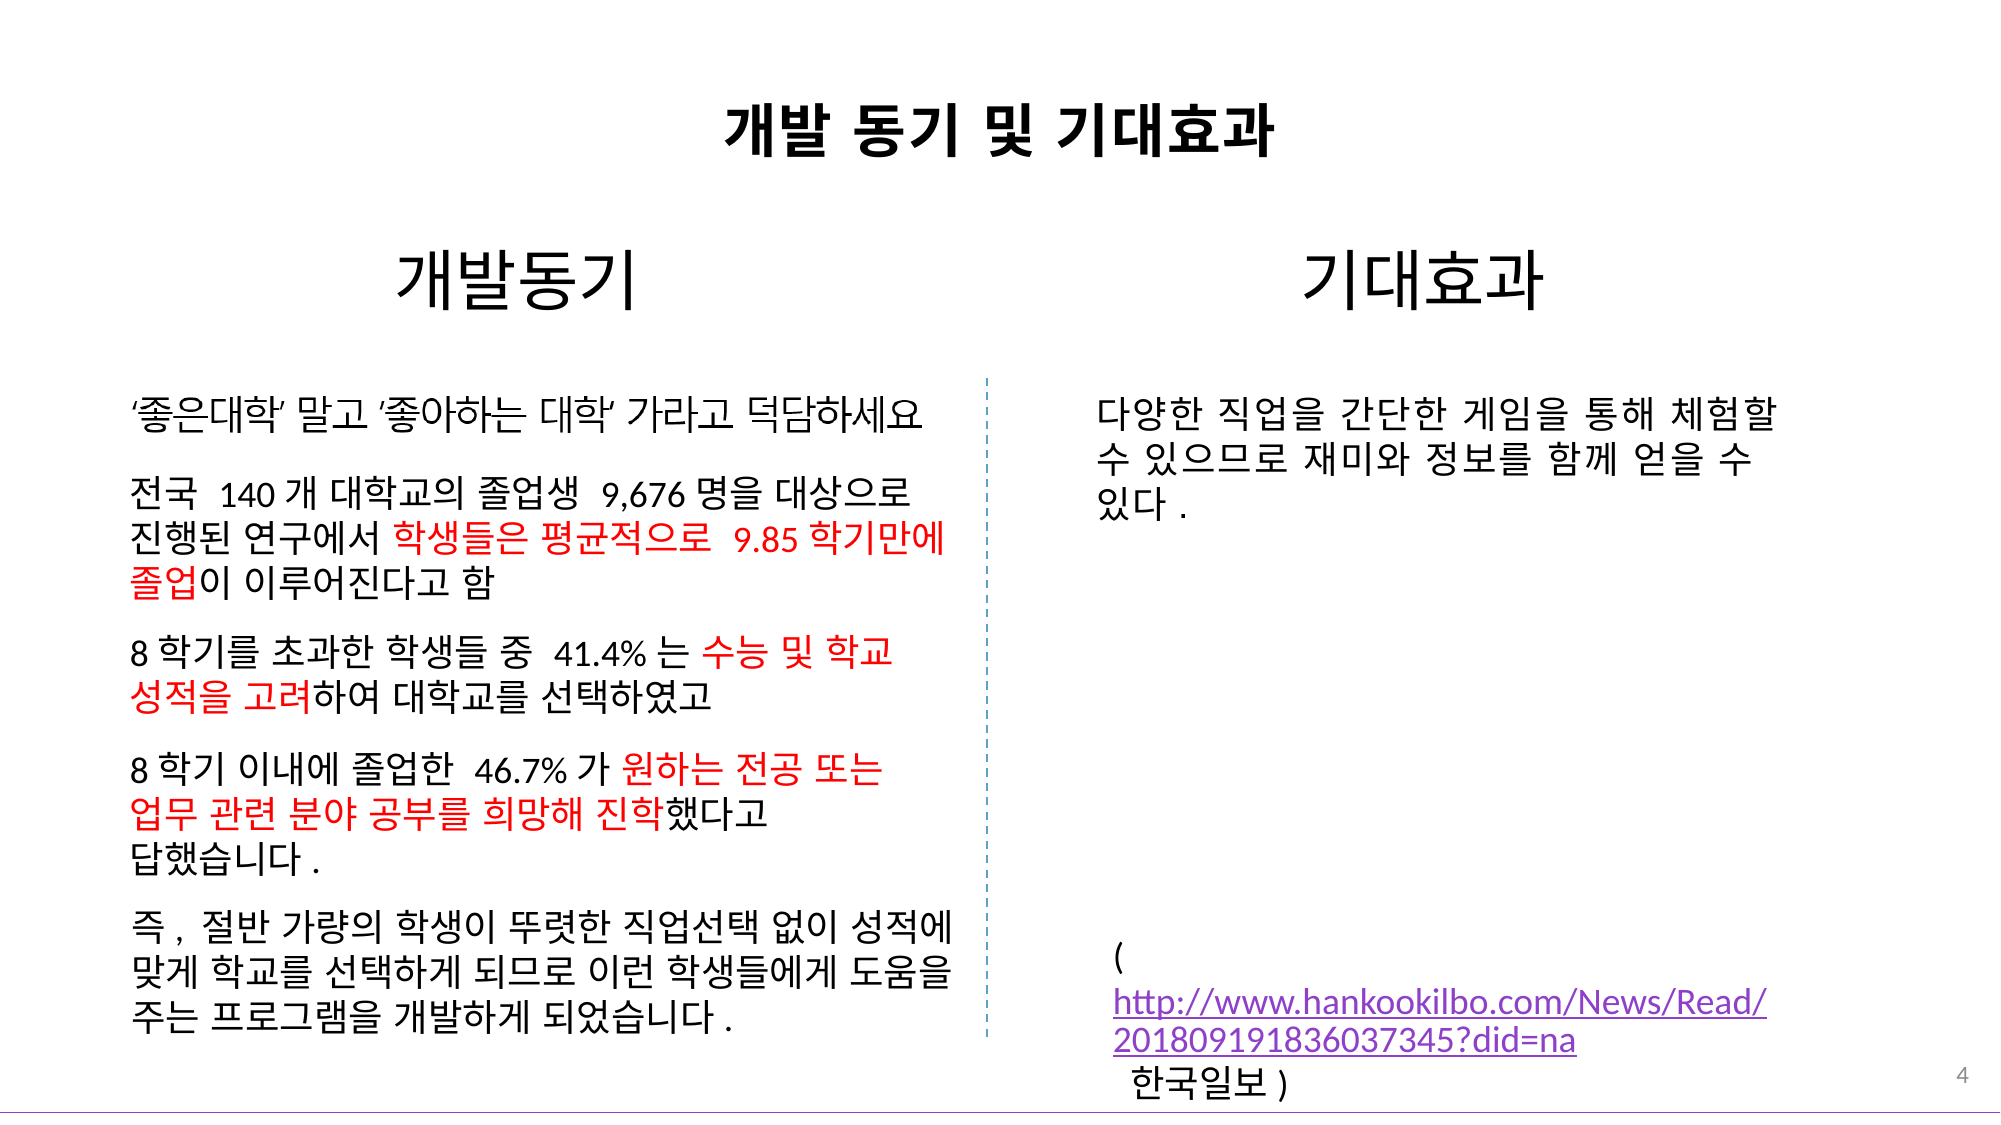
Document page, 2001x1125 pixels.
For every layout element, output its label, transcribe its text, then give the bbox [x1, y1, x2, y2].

text_box 기대효과 [1285, 231, 1723, 326]
text_box (http://www.hankookilbo.com/News/Read/201809191836037345?did=na 한국일보) [1098, 924, 1787, 1075]
picture [113, 378, 946, 448]
text_box 개발 동기 및 기대효과 [0, 86, 2000, 171]
text_box 4 [1534, 1043, 1984, 1104]
text_box 8학기를 초과한 학생들 중 41.4%는 수능 및 학교 성적을 고려하여 대학교를 선택하였고 8학기 이내에 졸업한 46.7%가 원하는 전공 또는 업무 관련 분야 공부를 희망해 진학했다고 답했습니다. [115, 621, 947, 934]
text_box 즉, 절반 가량의 학생이 뚜렷한 직업선택 없이 성적에 맞게 학교를 선택하게 되므로 이런 학생들에게 도움을 주는 프로그램을 개발하게 되었습니다. [116, 897, 985, 1047]
text_box 다양한 직업을 간단한 게임을 통해 체험할 수 있으므로 재미와 정보를 함께 얻을 수 있다. [1081, 383, 1820, 534]
text_box 전국 140개 대학교의 졸업생 9,676명을 대상으로 진행된 연구에서 학생들은 평균적으로 9.85학기만에 졸업이 이루어진다고 함 [115, 462, 978, 658]
text_box 개발동기 [379, 231, 817, 326]
